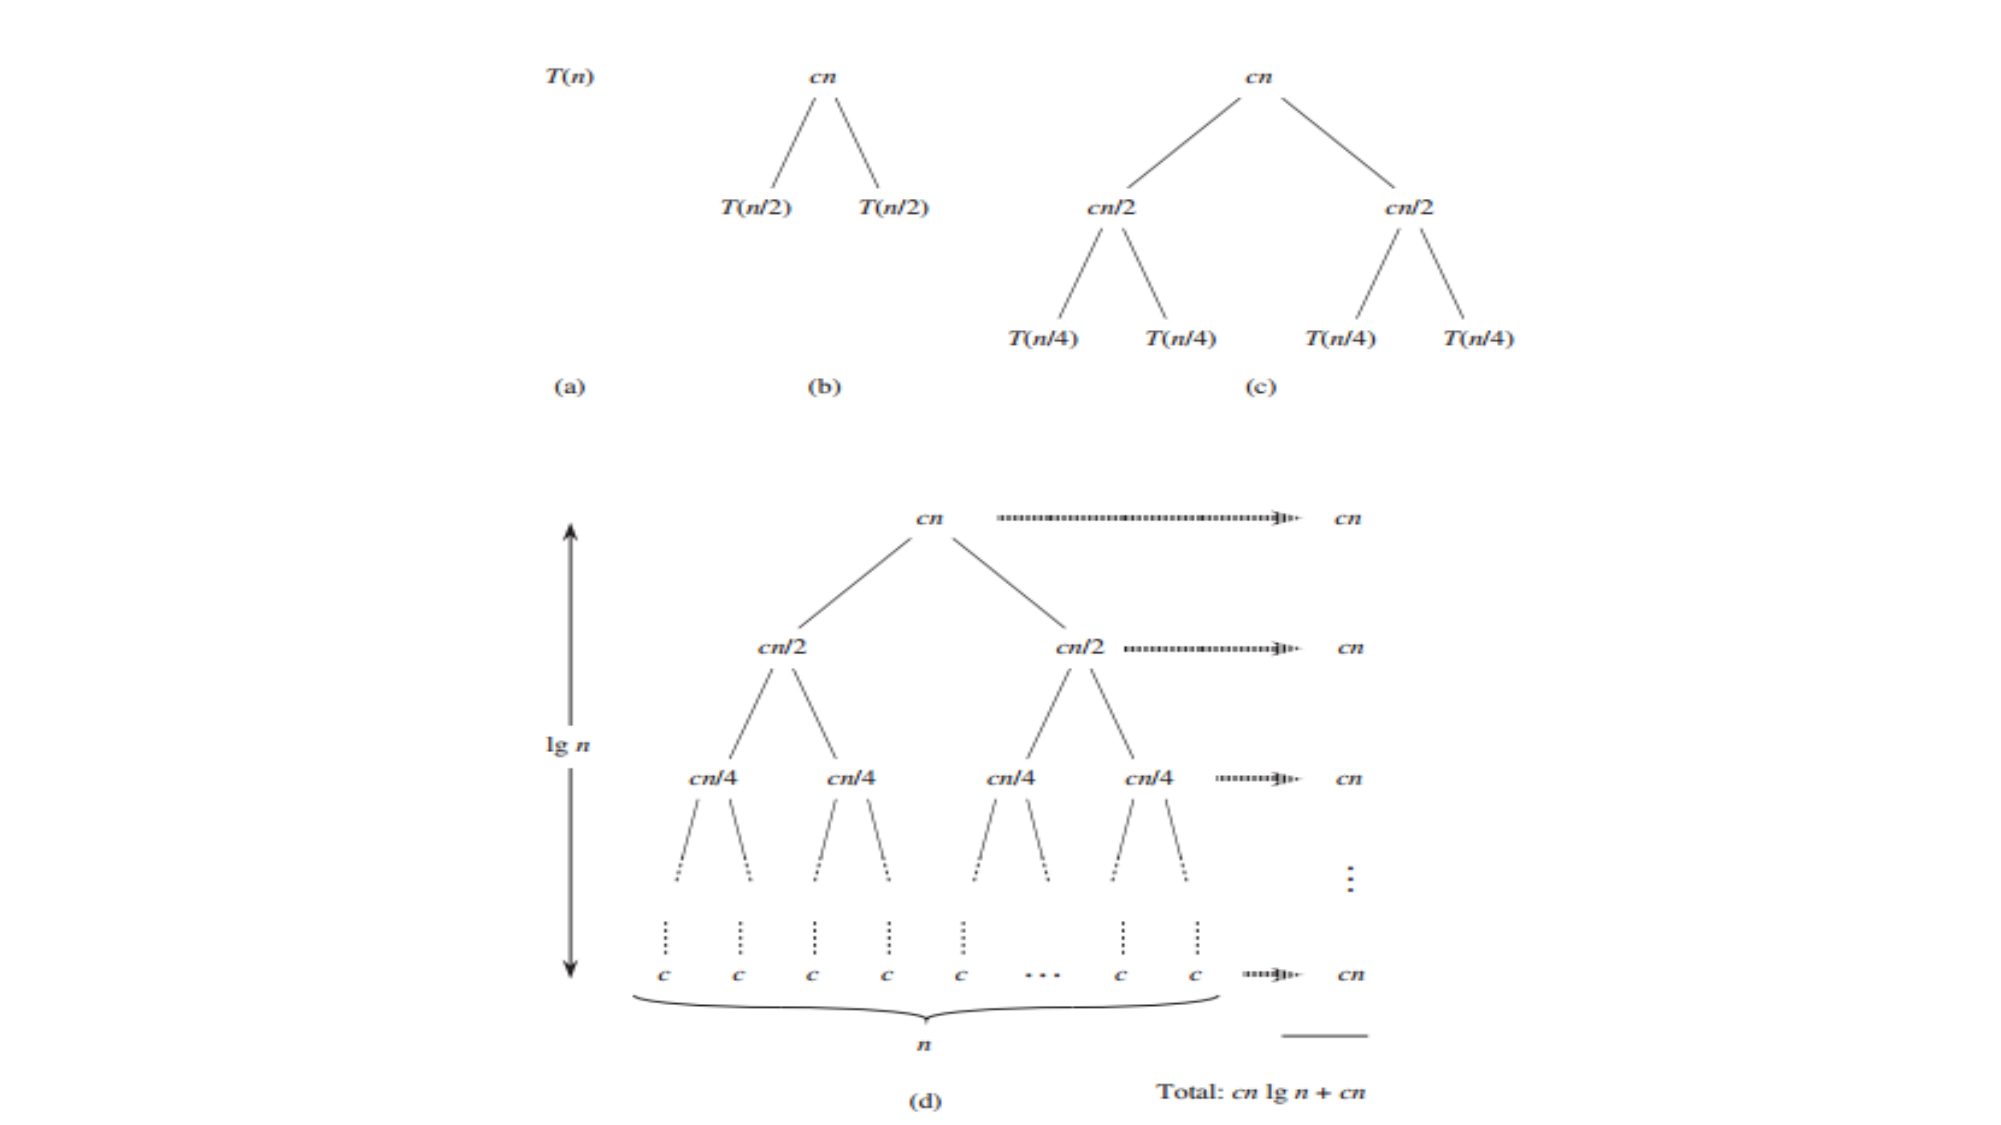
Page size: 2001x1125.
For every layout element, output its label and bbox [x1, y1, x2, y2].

picture [200, 17, 1761, 1125]
